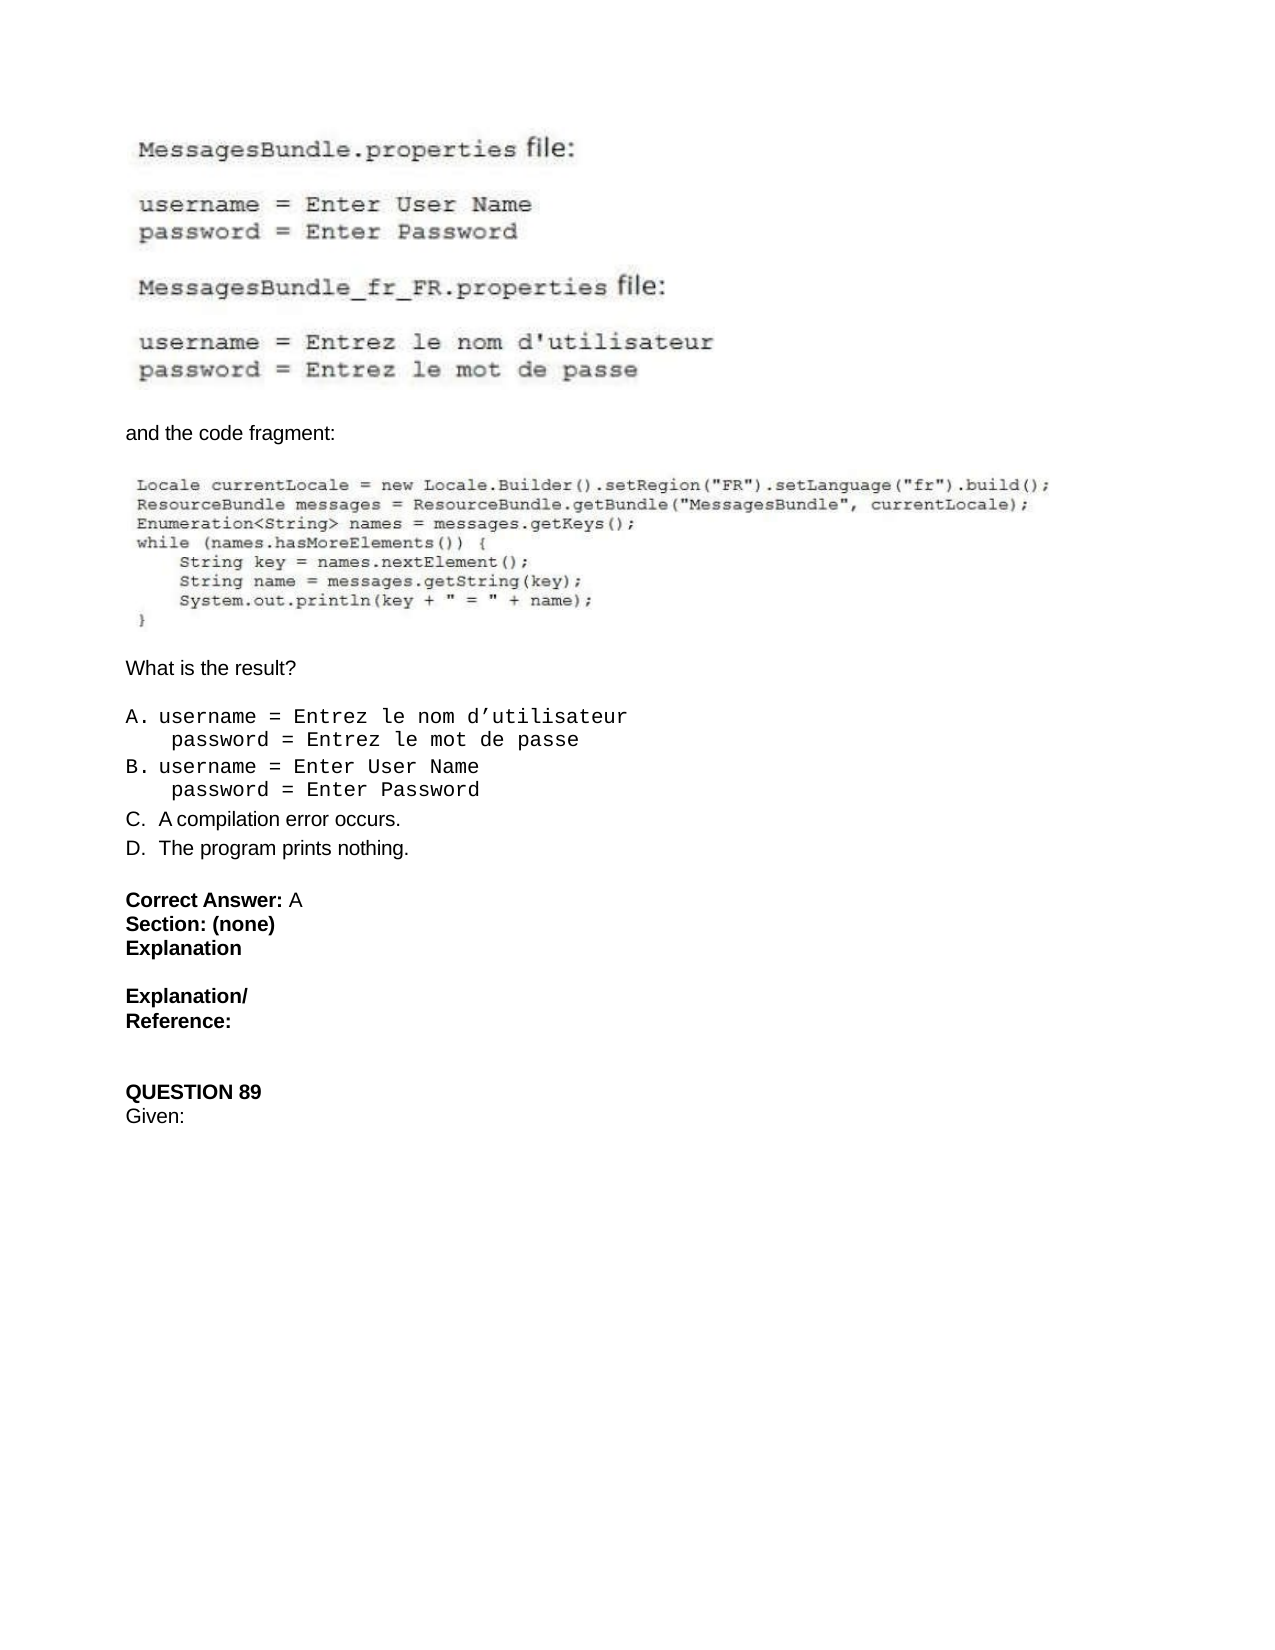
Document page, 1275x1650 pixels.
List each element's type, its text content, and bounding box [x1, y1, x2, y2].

text_box [127, 469, 1050, 632]
text_box [127, 127, 715, 390]
text_box What is the result? username = Entrez le nom d’utilisateur password = Entrez le mot de passe username = Enter User Name password = Enter Password A compilation error occurs. The program prints nothing. Correct Answer: A Section: (none) Explanation Explanation/Reference: QUESTION 89 Given: [111, 652, 648, 1128]
text_box and the code fragment: [123, 417, 342, 445]
